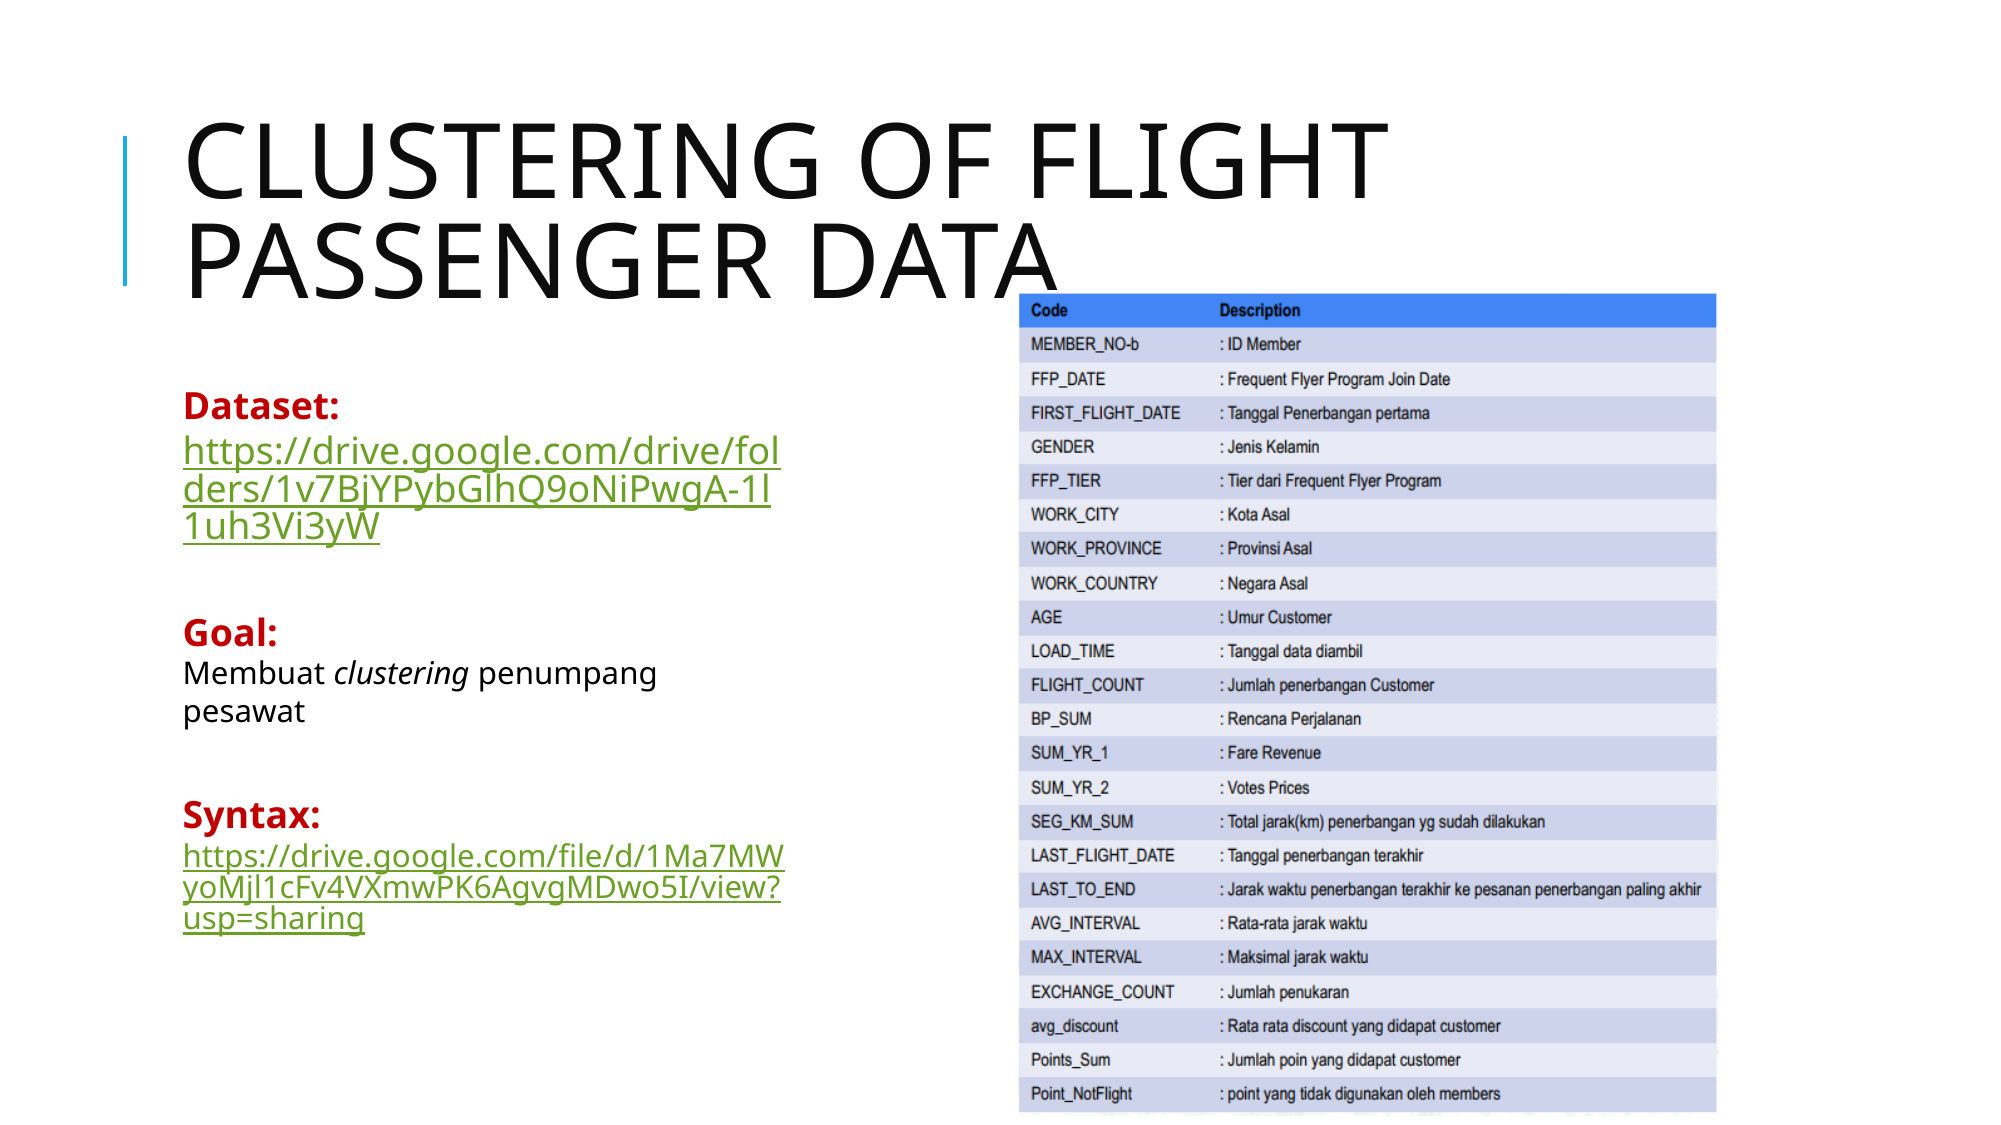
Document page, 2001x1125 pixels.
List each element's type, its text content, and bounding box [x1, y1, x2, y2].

title CLUSTERING OF FLIGHT PASSENGER DATA [168, 96, 1763, 342]
text_box Goal: Membuat clustering penumpang pesawat [168, 601, 804, 736]
text_box Dataset: https://drive.google.com/drive/folders/1v7BjYPybGlhQ9oNiPwgA-1l1uh3Vi3yW [168, 374, 804, 531]
picture [1017, 290, 1719, 1117]
text_box Syntax: https://drive.google.com/file/d/1Ma7MWyoMjl1cFv4VXmwPK6AgvgMDwo5I/view?usp=sharing [168, 783, 804, 887]
